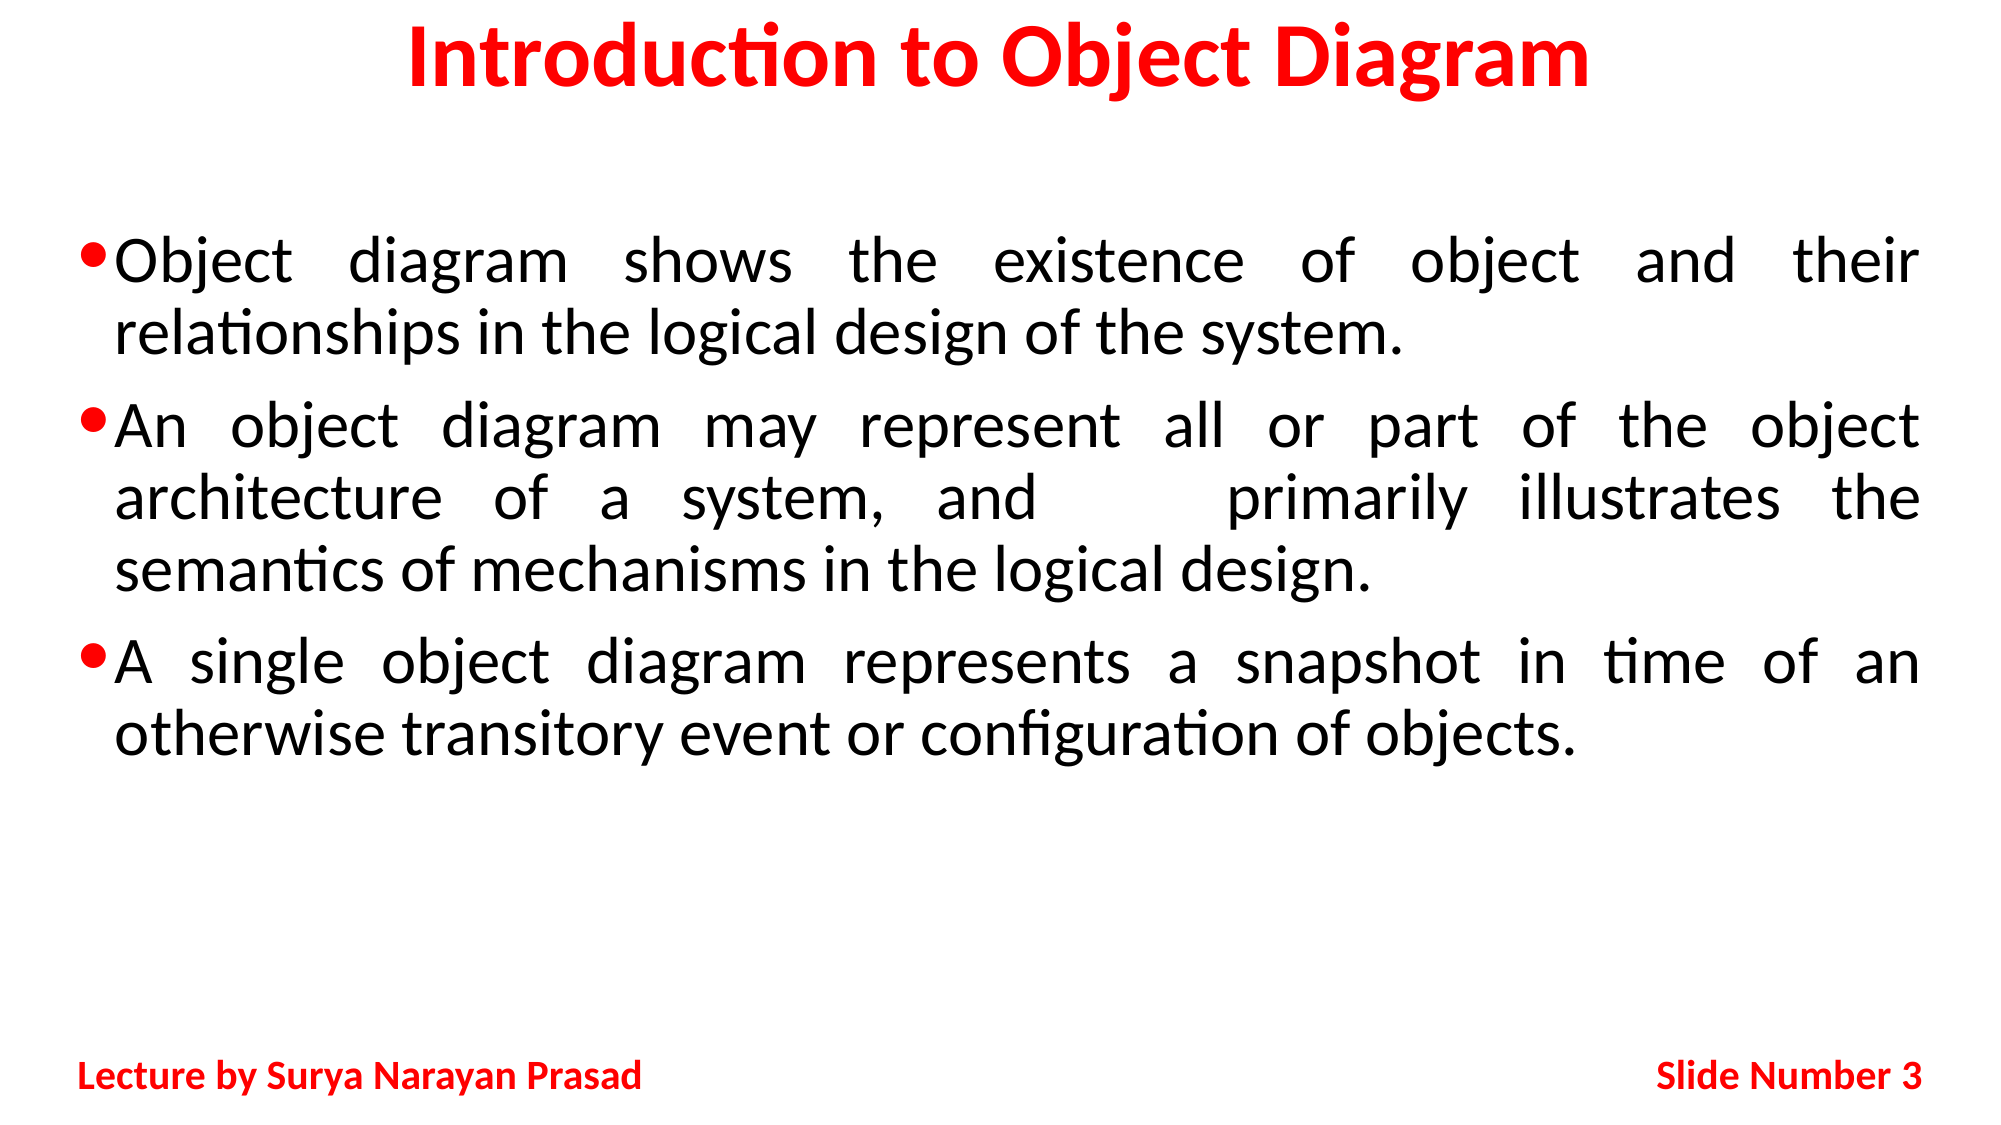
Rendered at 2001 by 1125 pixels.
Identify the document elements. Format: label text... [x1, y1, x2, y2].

list Object diagram shows the existence of object and their relationships in the logical design of the system. An object diagram may represent all or part of the object architecture of a system, and primarily illustrates the semantics of mechanisms in the logical design. A single object diagram represents a snapshot in time of an otherwise transitory event or configuration of objects. [62, 217, 1938, 1014]
footer Lecture by Surya Narayan Prasad [62, 1042, 688, 1103]
slide_number Slide Number 3 [1524, 1042, 1938, 1103]
title Introduction to Object Diagram [0, 0, 2000, 125]
